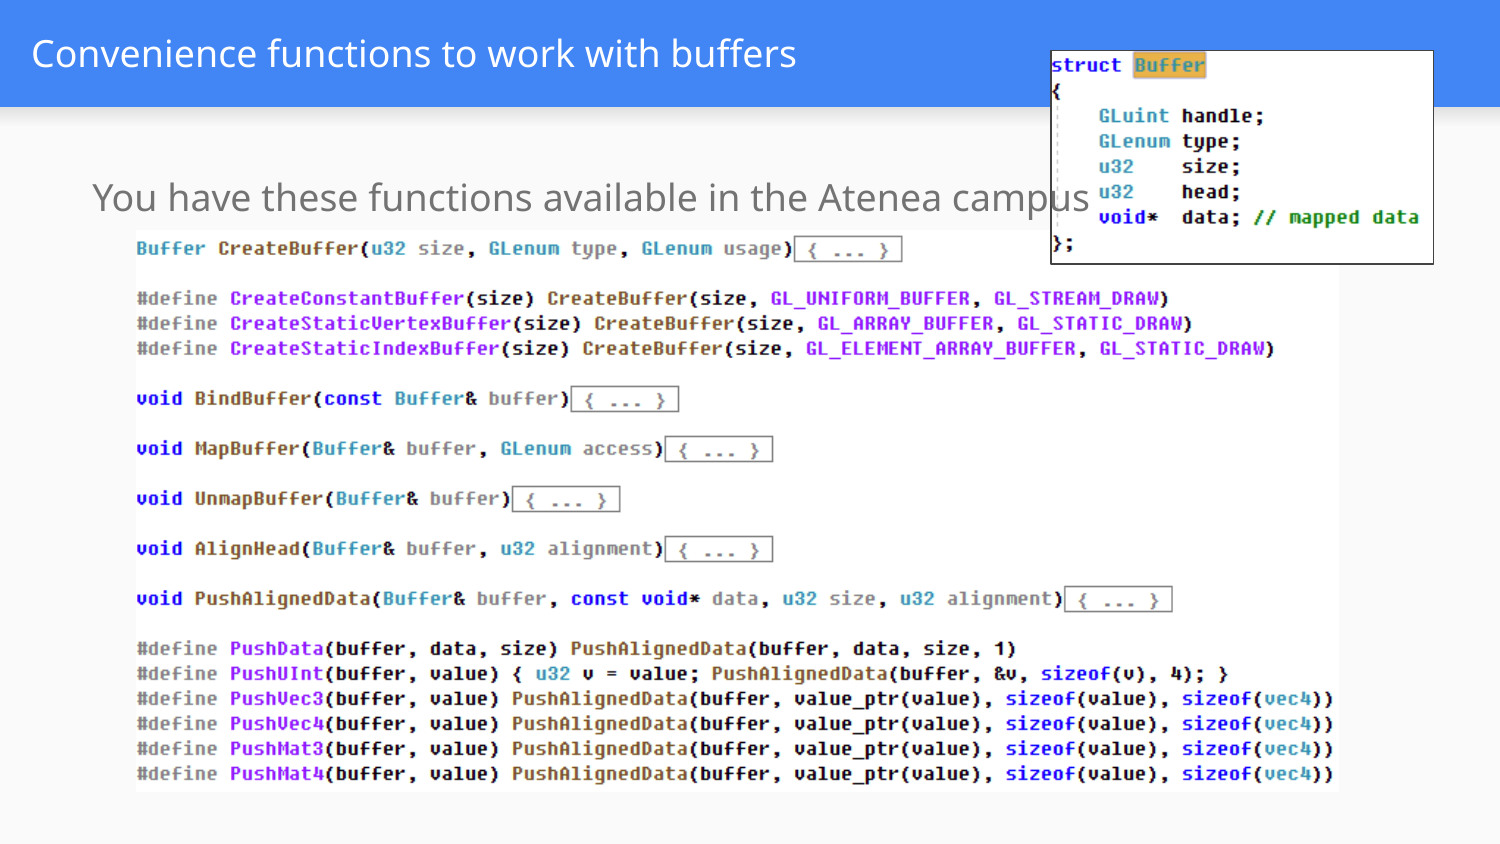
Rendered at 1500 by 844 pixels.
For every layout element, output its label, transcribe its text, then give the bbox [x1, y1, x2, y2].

picture [136, 50, 1434, 792]
title Convenience functions to work with buffers [16, 2, 1464, 102]
list You have these functions available in the Atenea campus [77, 152, 1046, 238]
